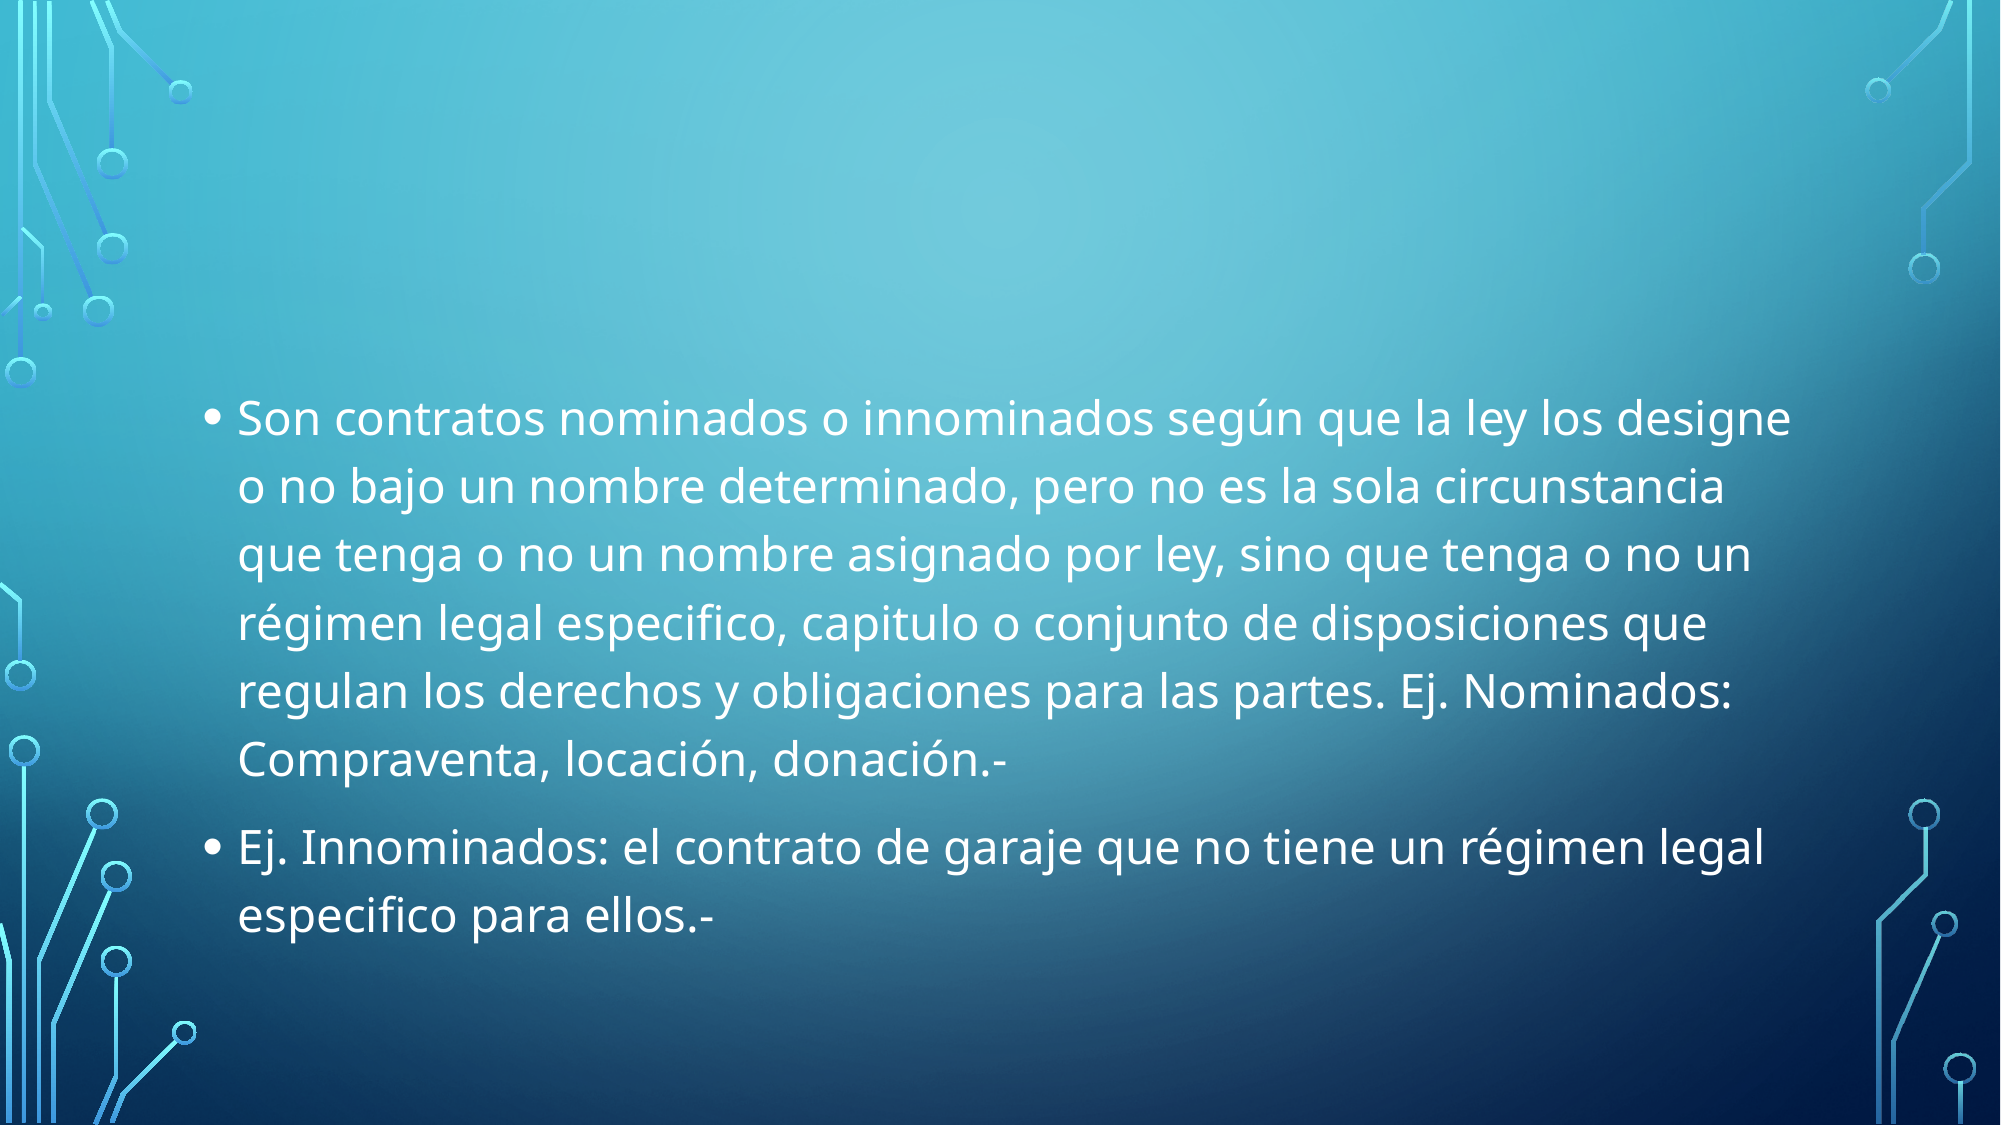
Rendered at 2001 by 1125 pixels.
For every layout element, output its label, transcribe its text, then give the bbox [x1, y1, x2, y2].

list Son contratos nominados o innominados según que la ley los designe o no bajo un nombre determinado, pero no es la sola circunstancia que tenga o no un nombre asignado por ley, sino que tenga o no un régimen legal especifico, capitulo o conjunto de disposiciones que regulan los derechos y obligaciones para las partes. Ej. Nominados: Compraventa, locación, donación.- Ej. Innominados: el contrato de garaje que no tiene un régimen legal especifico para ellos.- [187, 369, 1813, 950]
